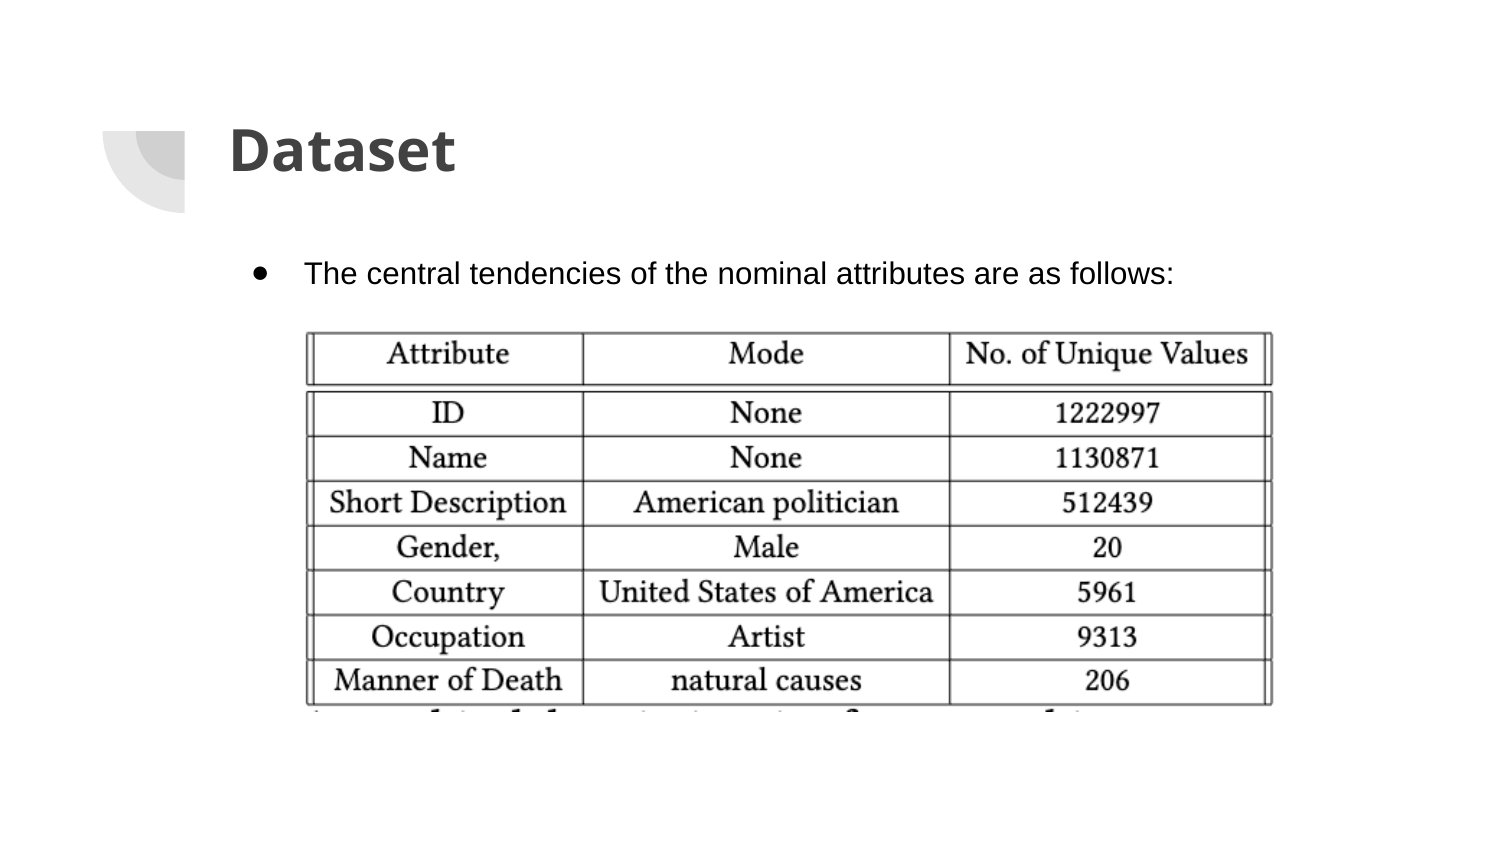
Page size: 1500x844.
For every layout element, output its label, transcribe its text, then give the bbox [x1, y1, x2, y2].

list The central tendencies of the nominal attributes are as follows: [213, 177, 1368, 778]
picture [299, 319, 1282, 712]
title Dataset [213, 98, 1368, 177]
